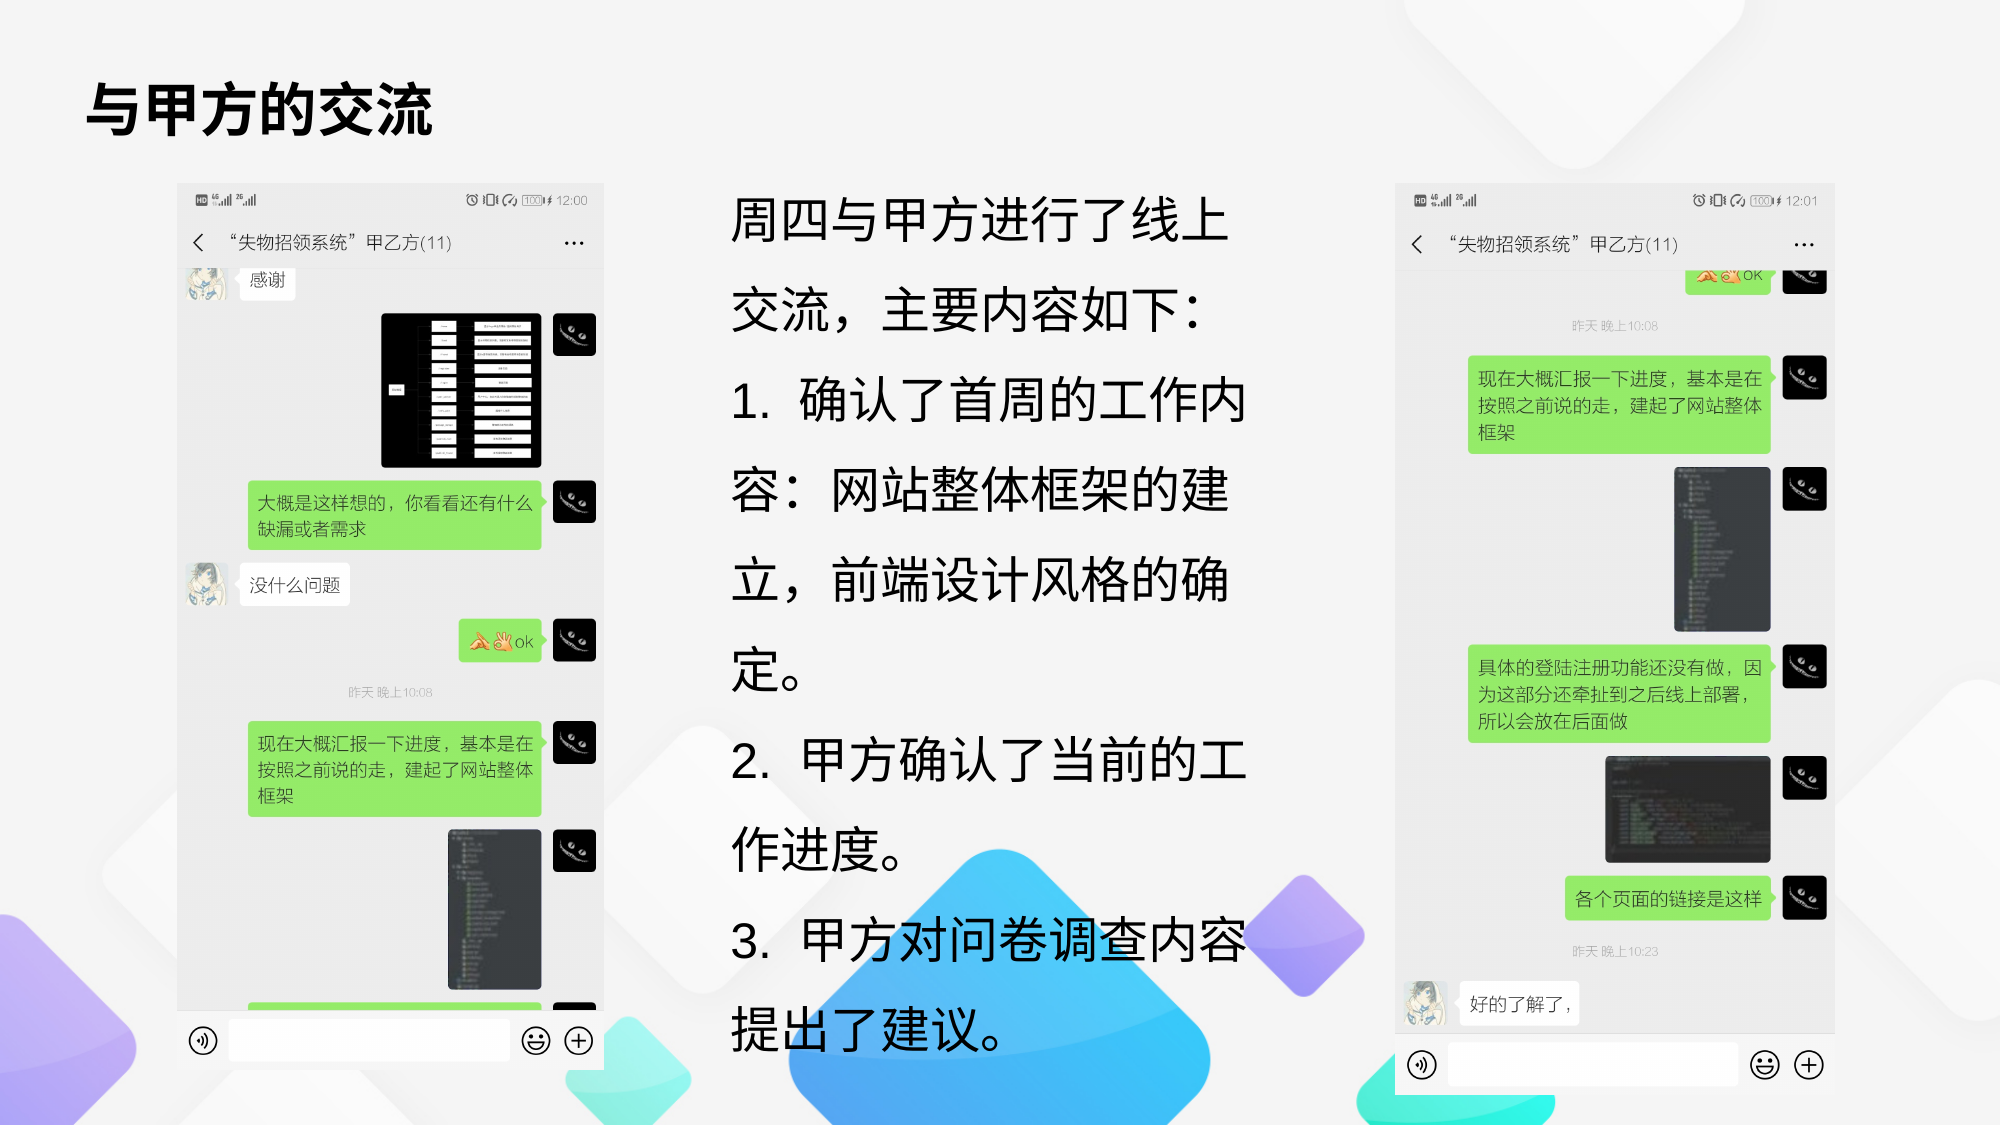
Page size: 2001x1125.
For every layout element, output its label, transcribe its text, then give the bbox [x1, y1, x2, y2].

picture [0, 0, 2000, 1125]
text_box 与甲方的交流 [69, 65, 453, 151]
text_box 周四与甲方进行了线上交流，主要内容如下： 1. 确认了首周的工作内容：网站整体框架的建立，前端设计风格的确定。 2. 甲方确认了当前的工作进度。 3. 甲方对问卷调查内容提出了建议。 [715, 151, 1285, 1067]
